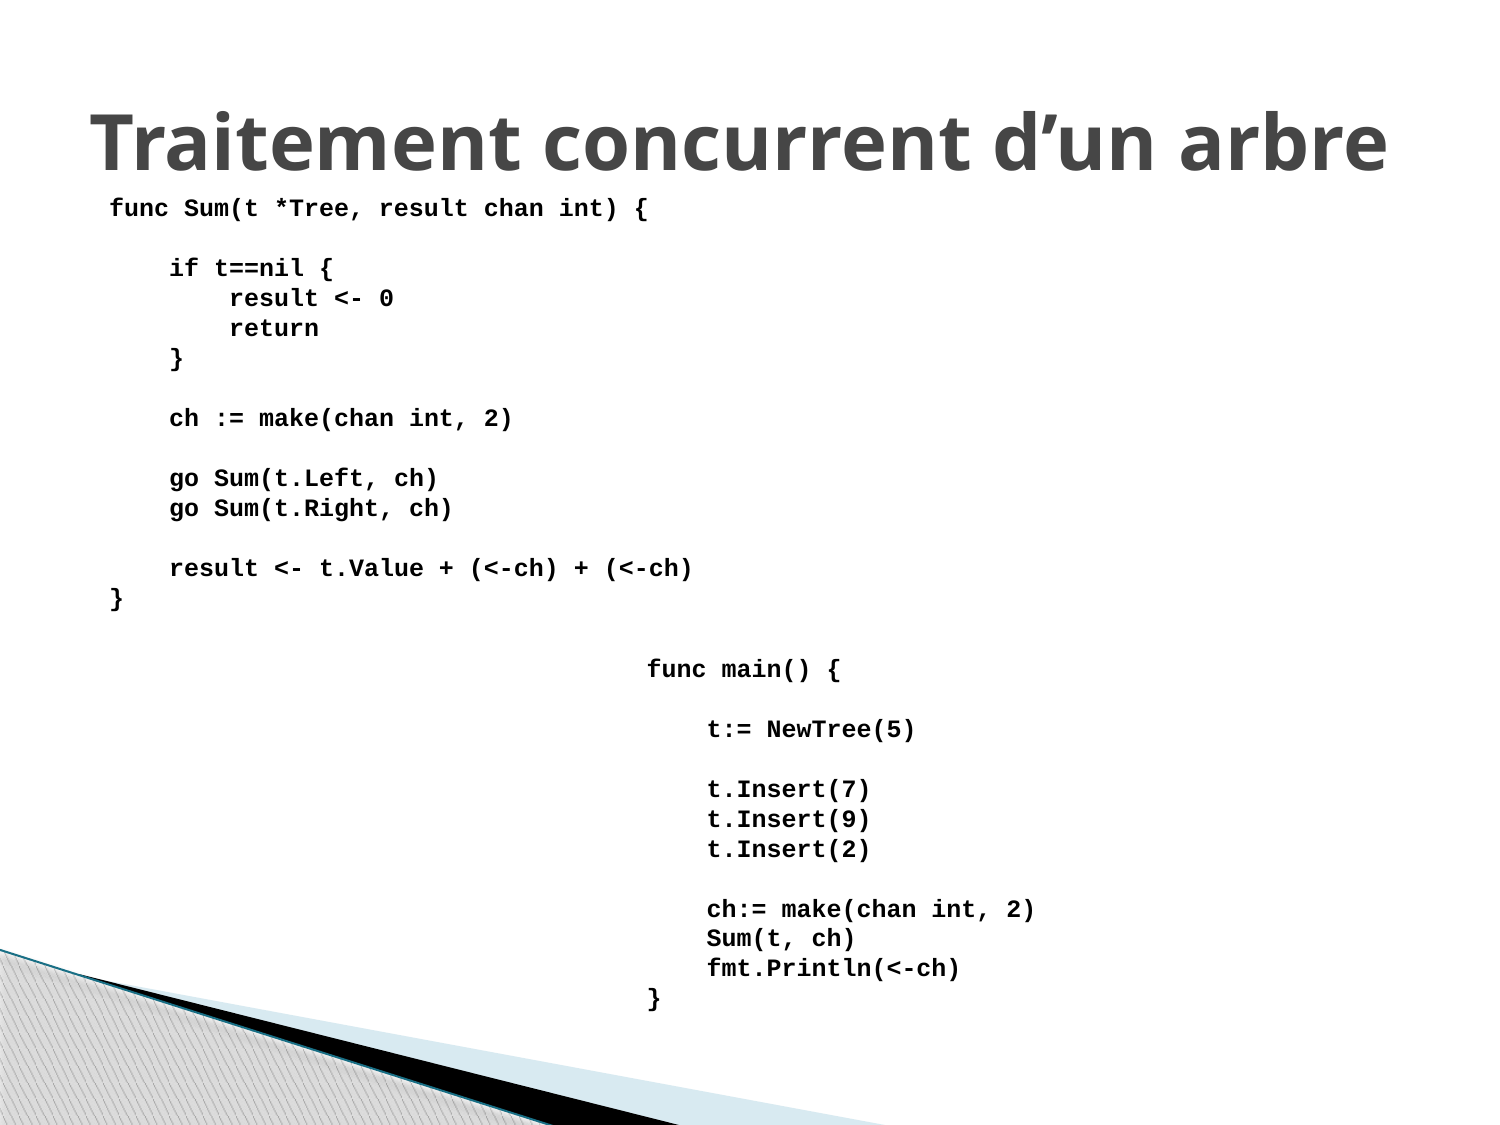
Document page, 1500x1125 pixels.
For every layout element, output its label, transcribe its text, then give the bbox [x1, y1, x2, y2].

text_box func Sum(t *Tree, result chan int) { if t==nil { result <- 0 return } ch := make(chan int, 2) go Sum(t.Left, ch) go Sum(t.Right, ch) result <- t.Value + (<-ch) + (<-ch) } [94, 184, 1359, 619]
title Traitement concurrent d’un arbre [75, 45, 1425, 233]
text_box func main() { t:= NewTree(5) t.Insert(7) t.Insert(9) t.Insert(2) ch:= make(chan int, 2) Sum(t, ch) fmt.Println(<-ch) } [631, 645, 1412, 1020]
